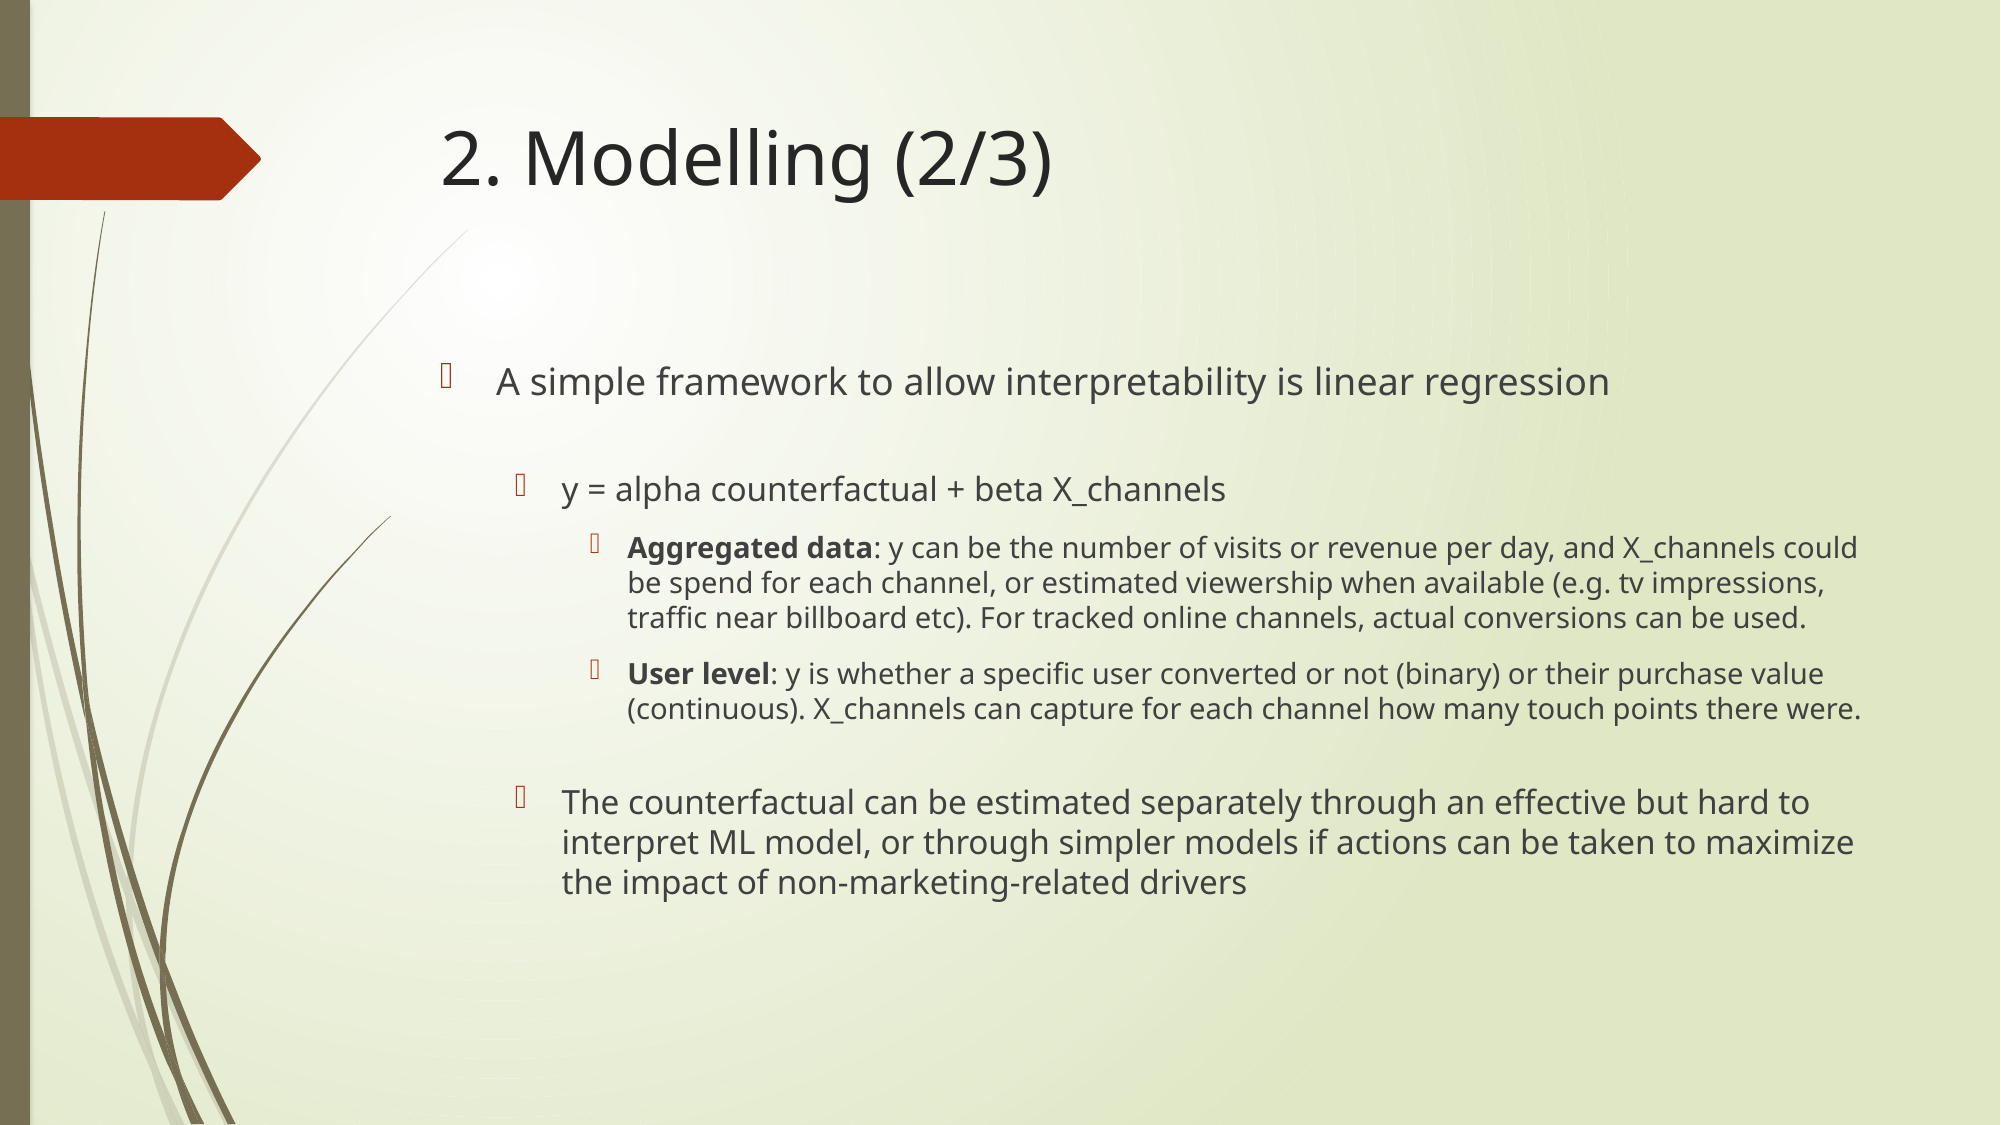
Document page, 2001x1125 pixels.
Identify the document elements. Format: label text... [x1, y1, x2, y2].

title 2. Modelling (2/3) [425, 102, 1888, 313]
list A simple framework to allow interpretability is linear regression y = alpha counterfactual + beta X_channels Aggregated data: y can be the number of visits or revenue per day, and X_channels could be spend for each channel, or estimated viewership when available (e.g. tv impressions, traffic near billboard etc). For tracked online channels, actual conversions can be used. User level: y is whether a specific user converted or not (binary) or their purchase value (continuous). X_channels can capture for each channel how many touch points there were. The counterfactual can be estimated separately through an effective but hard to interpret ML model, or through simpler models if actions can be taken to maximize the impact of non-marketing-related drivers [424, 350, 1888, 970]
